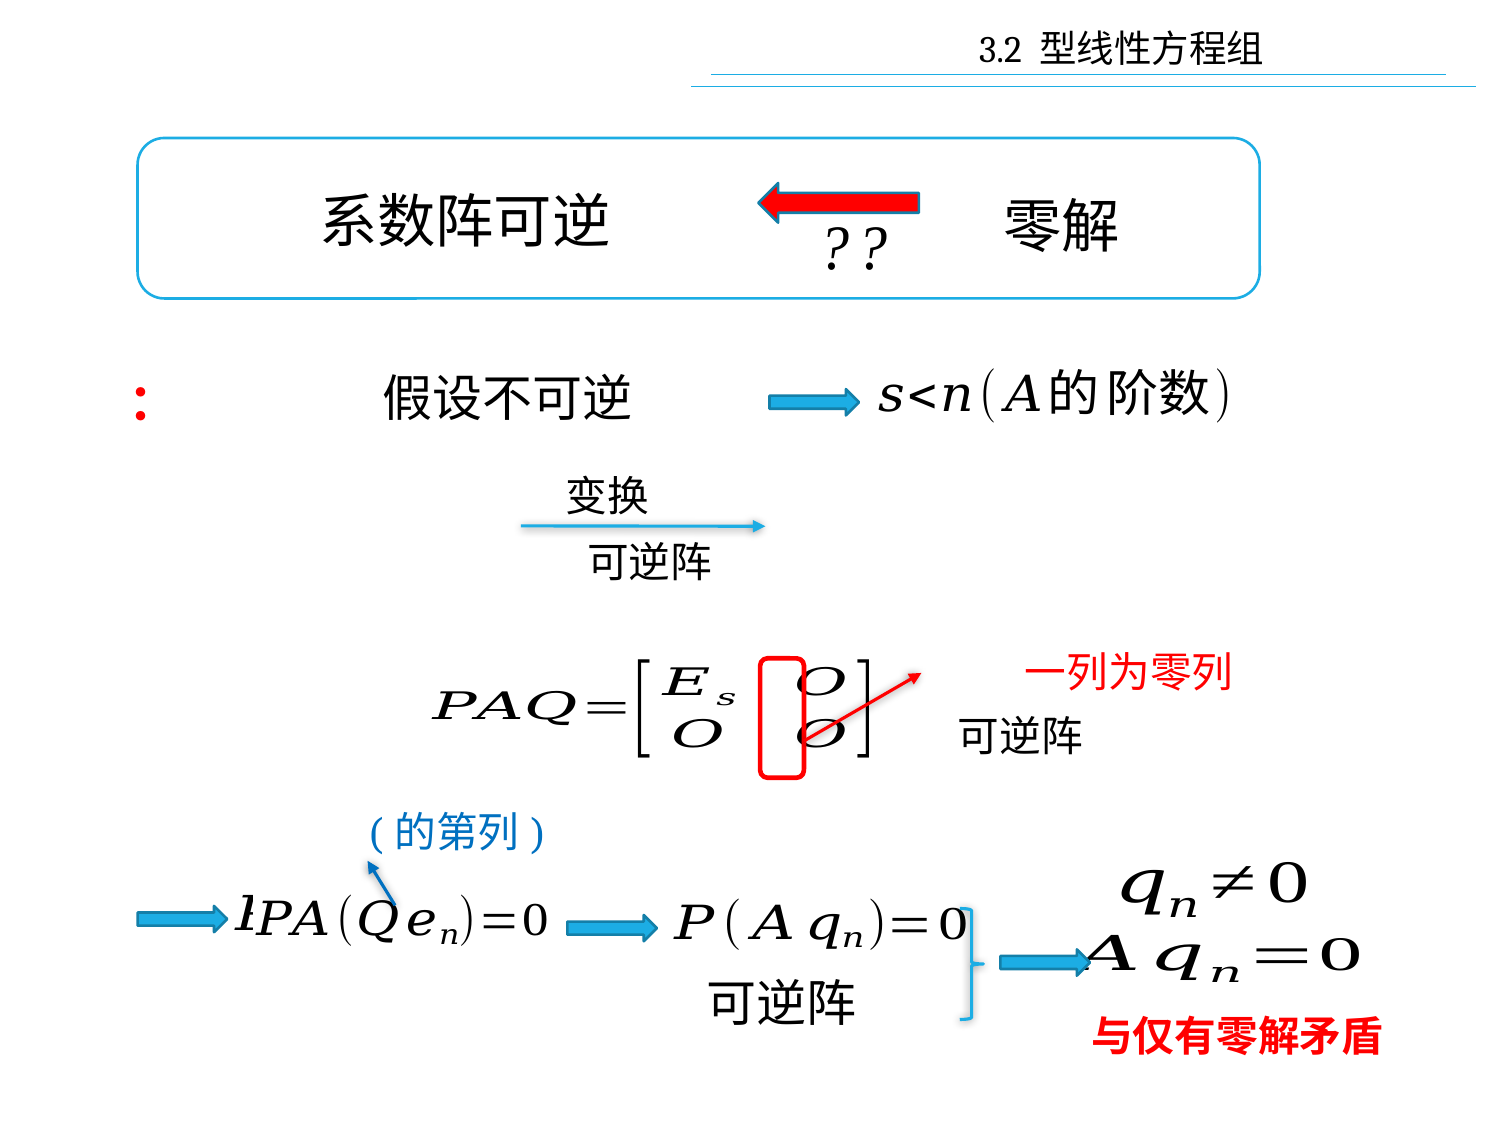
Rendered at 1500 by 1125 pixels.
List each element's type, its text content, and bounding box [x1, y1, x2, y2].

text_box [959, 906, 985, 1022]
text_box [367, 860, 396, 906]
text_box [758, 182, 919, 285]
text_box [803, 672, 922, 742]
text_box [566, 913, 658, 943]
text_box [136, 904, 229, 934]
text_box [690, 74, 1477, 87]
text_box [768, 387, 860, 417]
text_box 与仅有零解矛盾 [1090, 1009, 1384, 1061]
text_box [136, 136, 1262, 300]
text_box [758, 656, 806, 780]
text_box [999, 948, 1091, 977]
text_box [428, 469, 1103, 583]
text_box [166, 176, 1196, 268]
